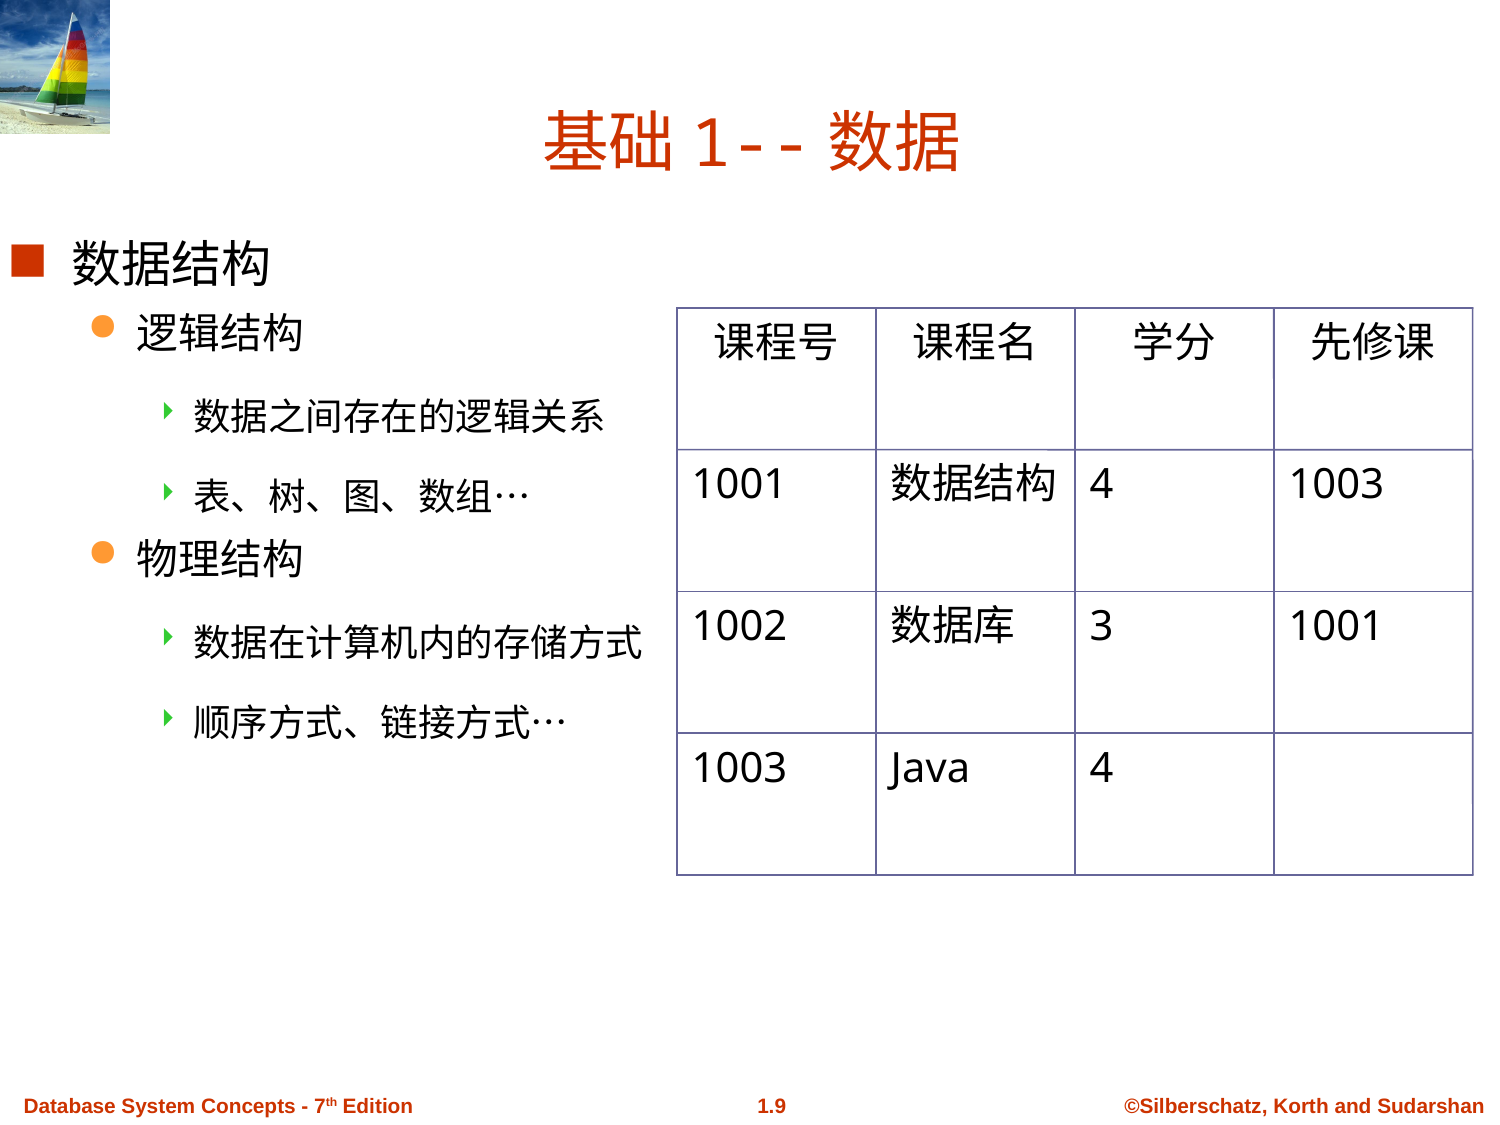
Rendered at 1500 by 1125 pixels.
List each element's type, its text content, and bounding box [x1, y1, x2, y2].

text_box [676, 307, 1473, 876]
list 数据结构 逻辑结构 数据之间存在的逻辑关系 表、树、图、数组… 物理结构 数据在计算机内的存储方式 顺序方式、链接方式… [0, 224, 677, 1067]
picture [0, 0, 110, 134]
title 基础1--数据 [112, 58, 1392, 188]
